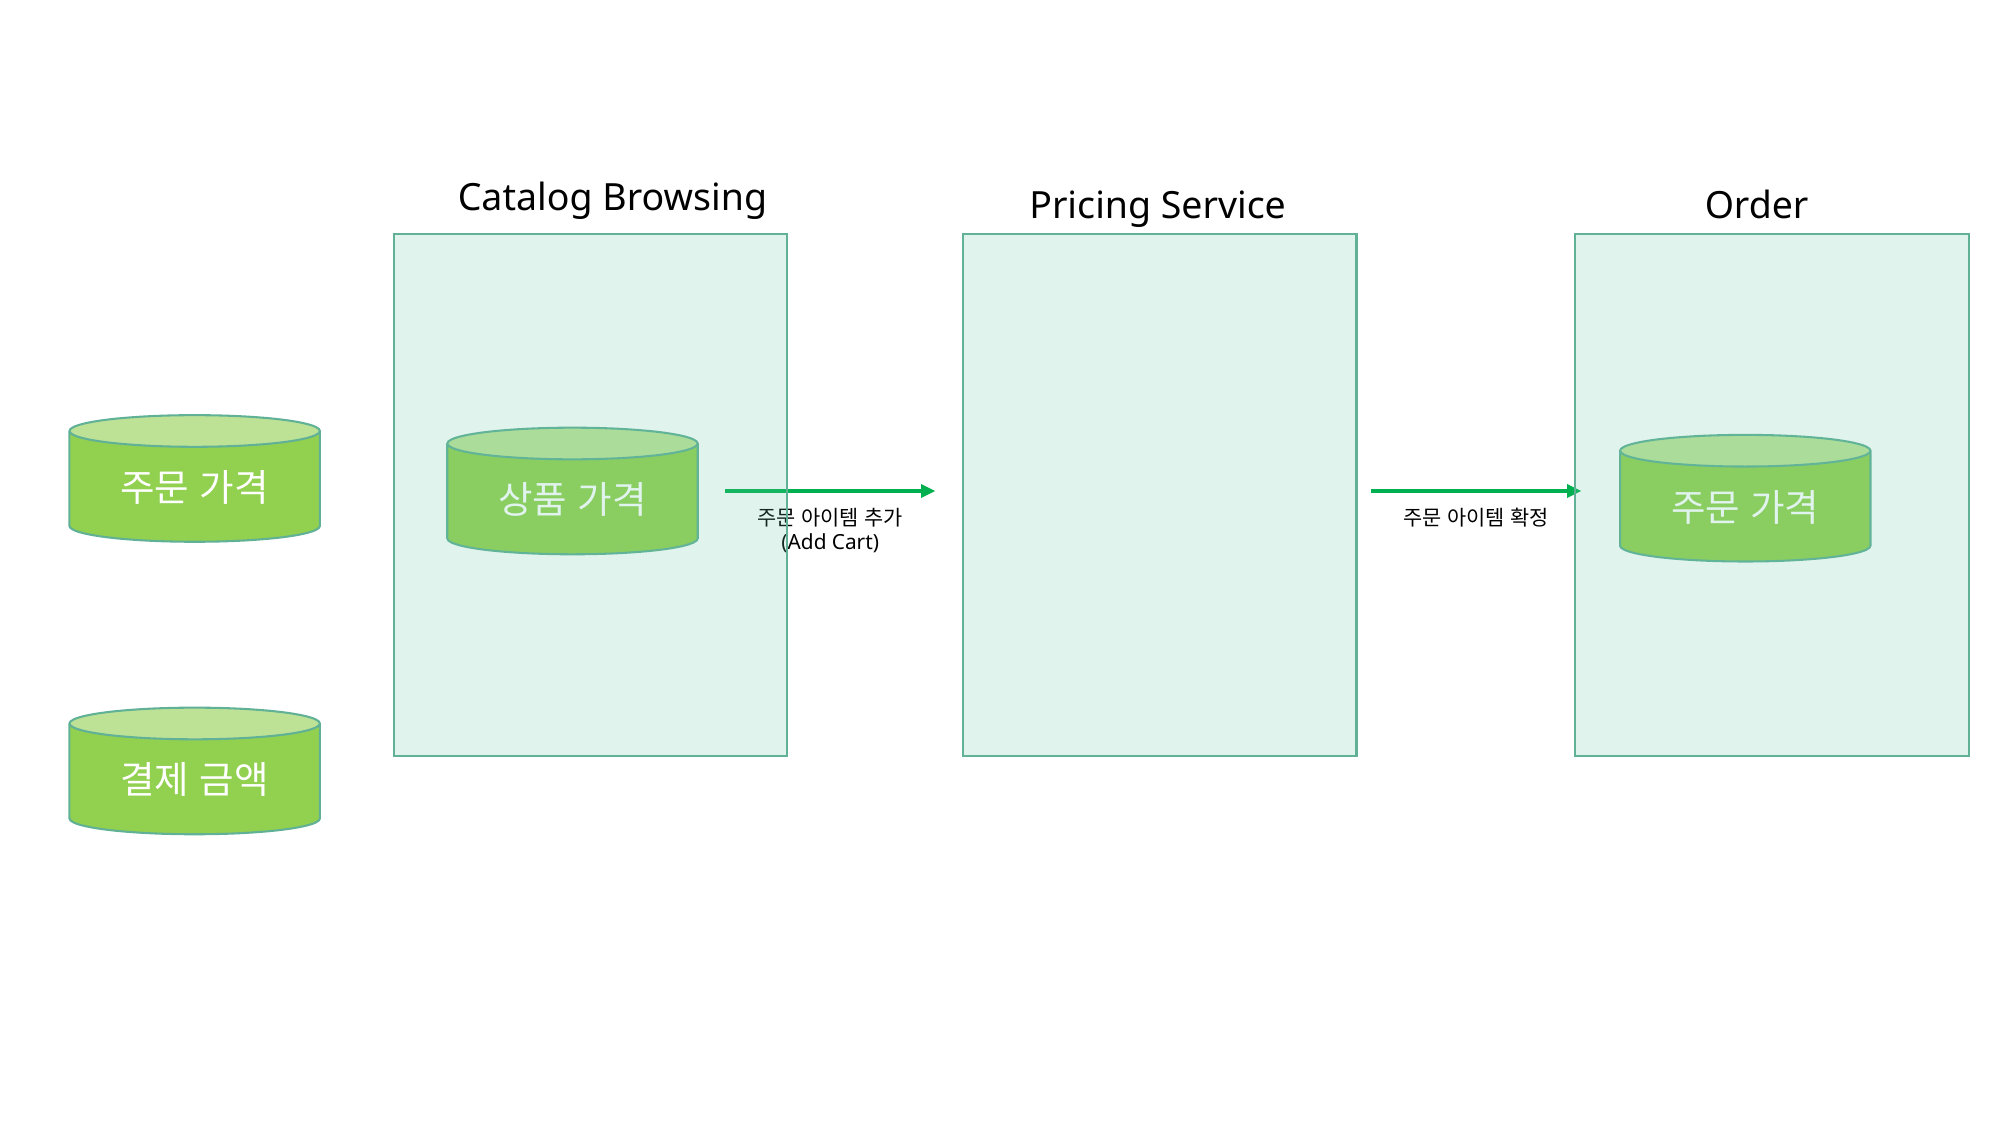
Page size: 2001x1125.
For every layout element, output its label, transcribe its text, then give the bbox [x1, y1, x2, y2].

text_box Catalog Browsing [443, 165, 782, 226]
text_box Pricing Service [1014, 173, 1301, 234]
text_box Order [1690, 173, 1824, 234]
text_box [962, 233, 1358, 757]
text_box [393, 233, 788, 757]
text_box 주문 아이템 추가 (Add Cart) [788, 496, 918, 562]
text_box 주문 아이템 확정 [1389, 496, 1564, 537]
text_box [1574, 233, 1970, 757]
text_box 결제 금액 [68, 706, 321, 836]
text_box 주문 가격 [68, 414, 321, 543]
